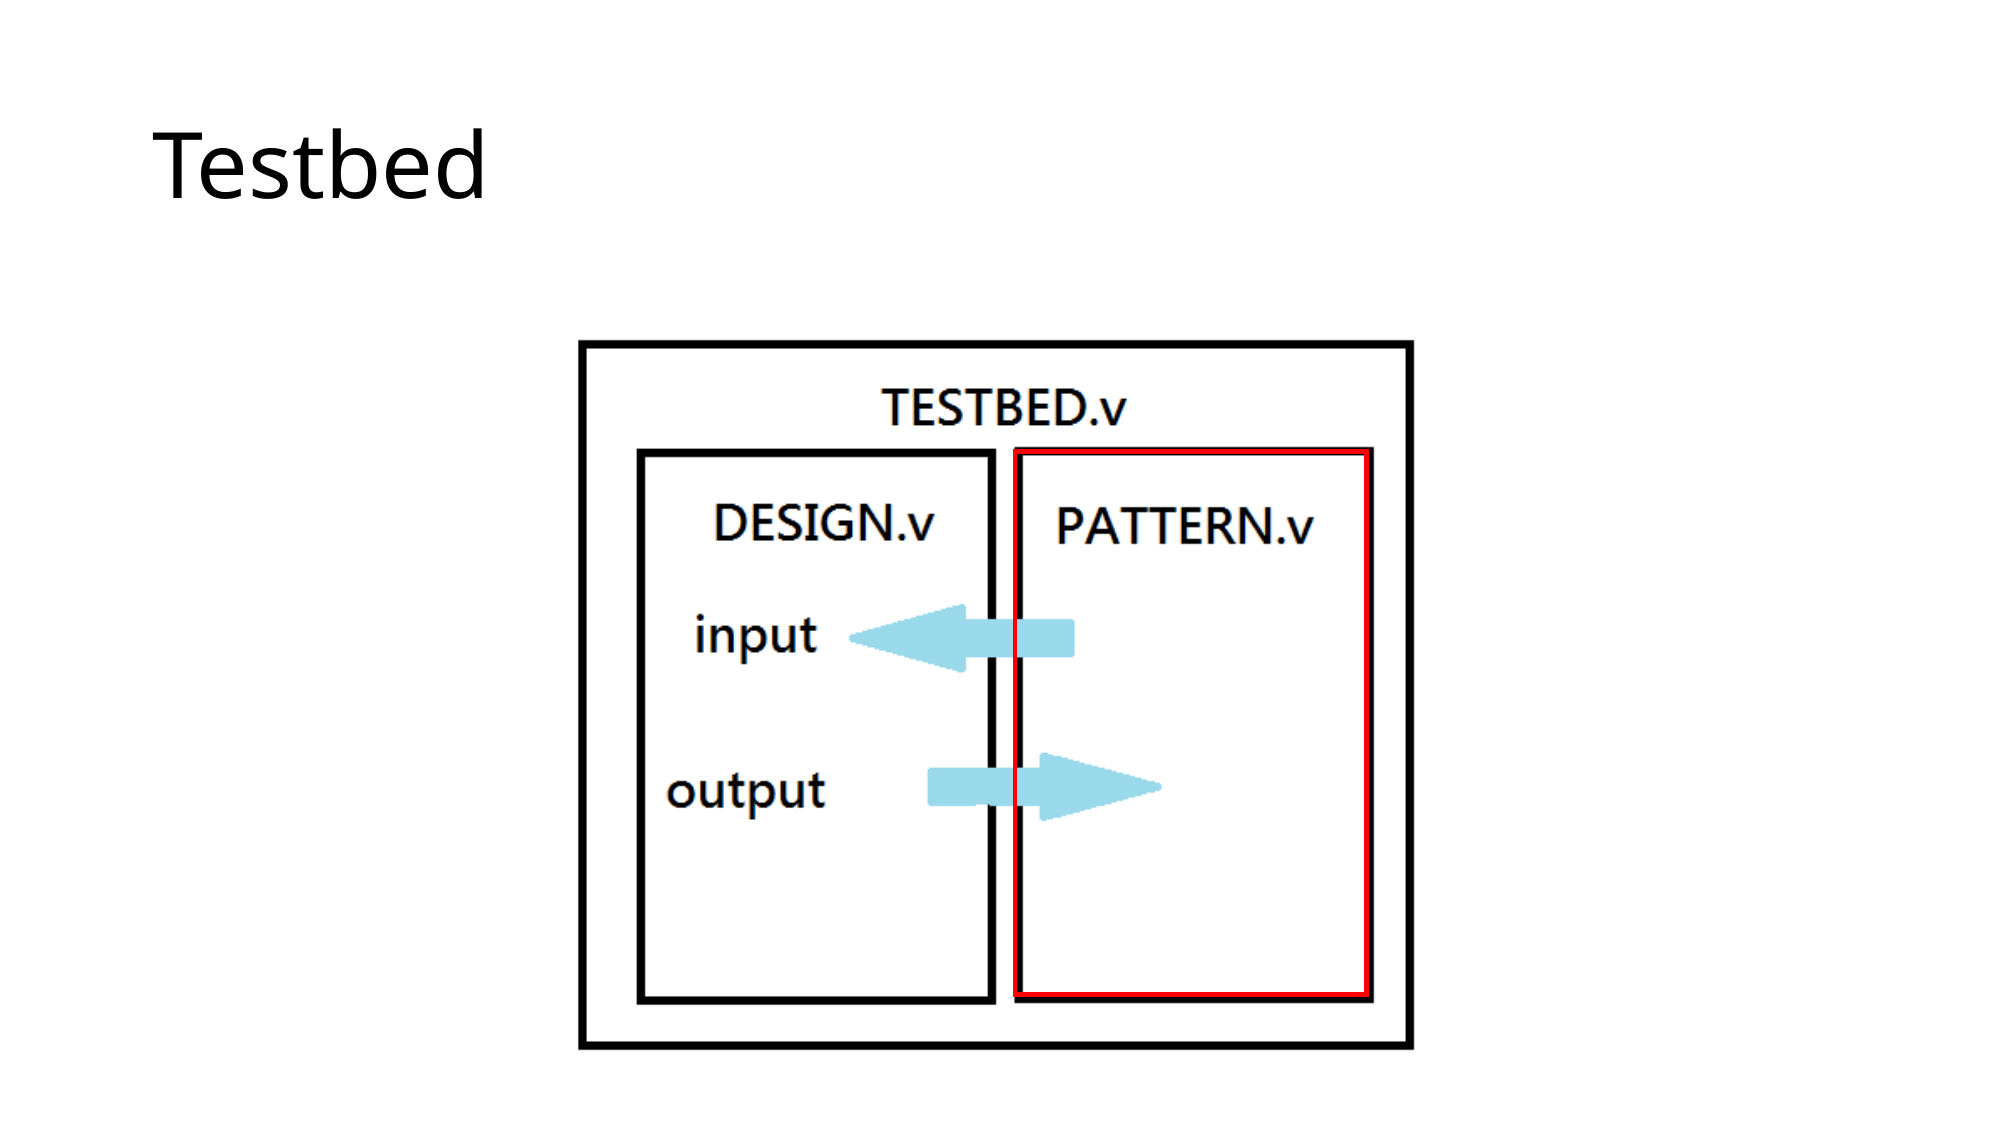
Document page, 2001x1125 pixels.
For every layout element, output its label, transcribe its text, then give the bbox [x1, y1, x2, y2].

title Testbed [137, 59, 1863, 278]
picture [494, 257, 1526, 1125]
